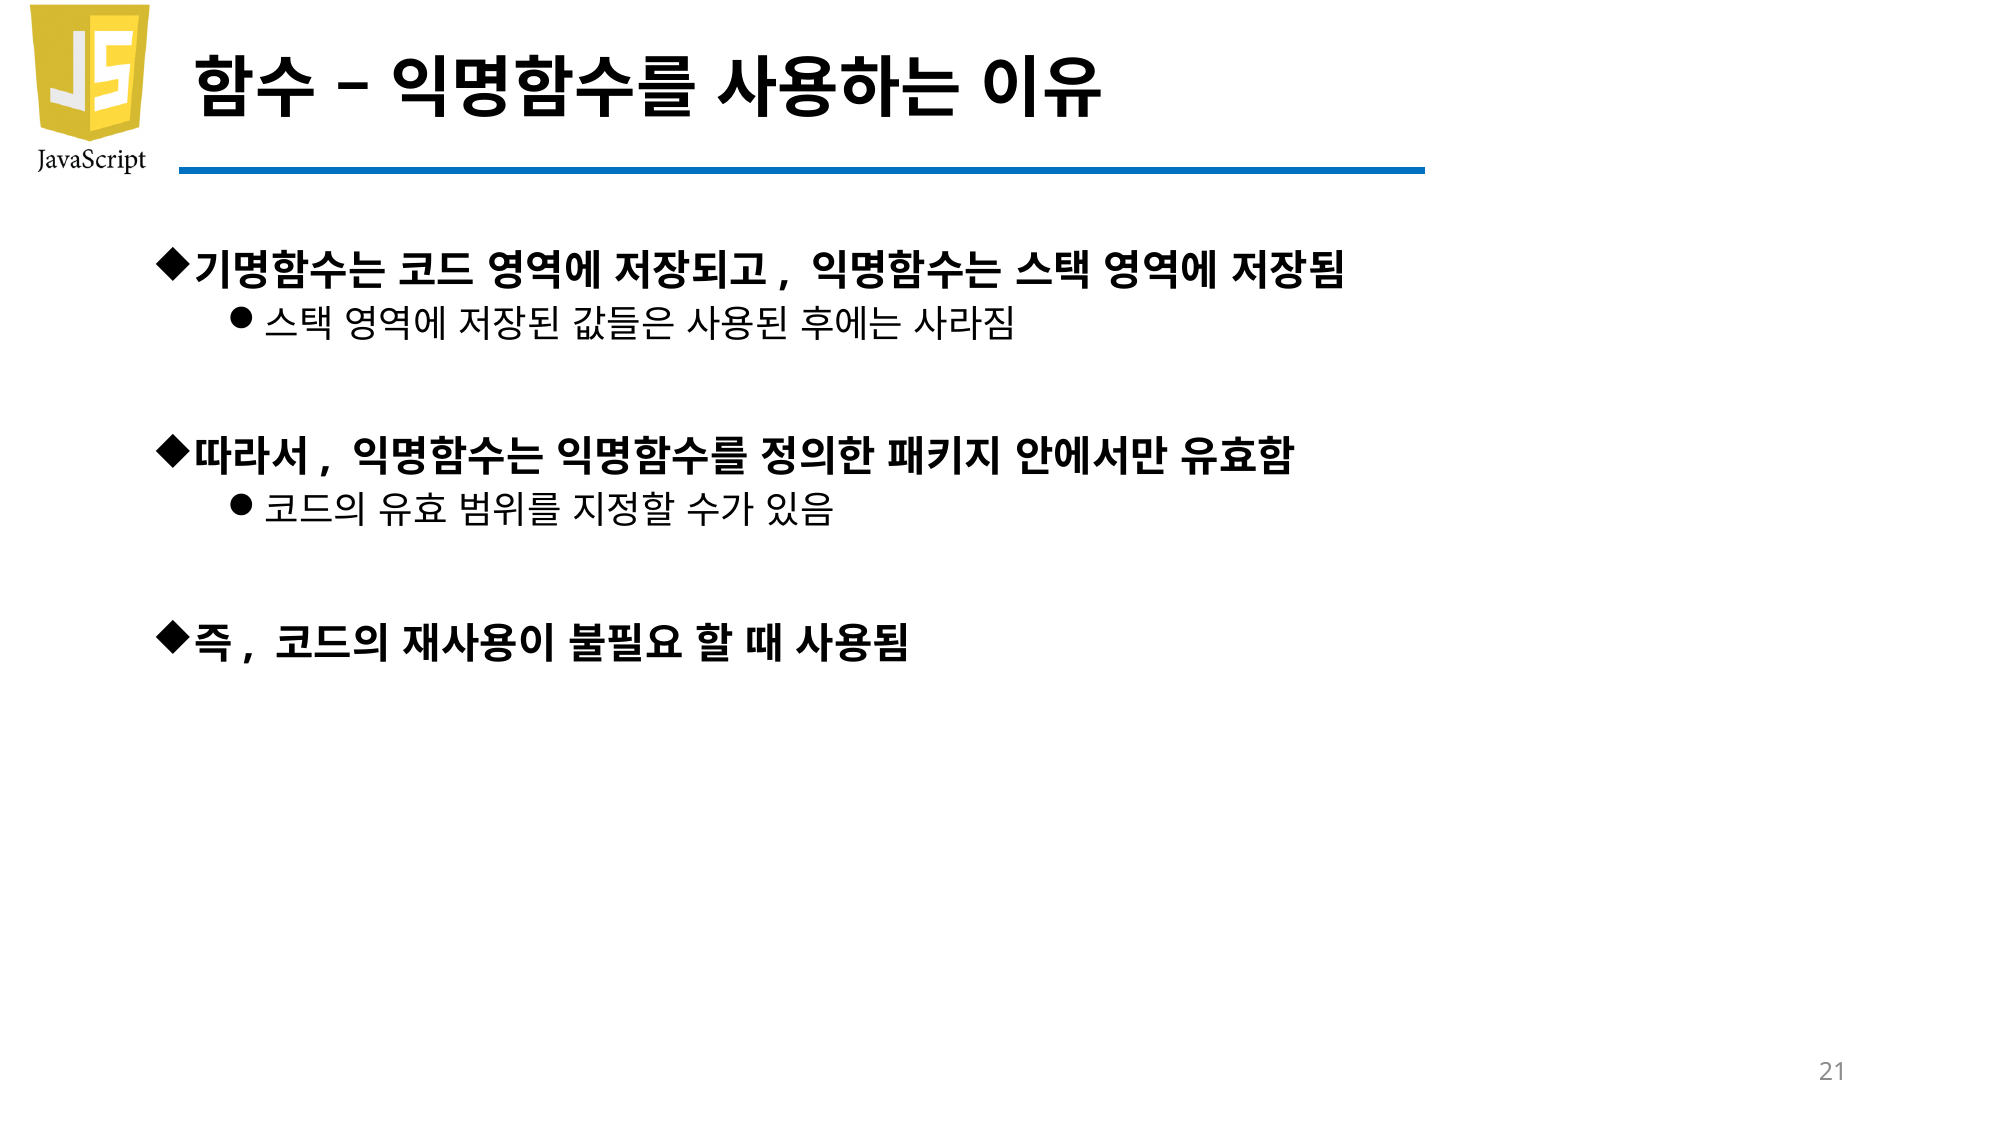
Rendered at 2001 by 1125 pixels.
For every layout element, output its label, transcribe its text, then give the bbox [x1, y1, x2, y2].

title 함수 – 익명함수를 사용하는 이유 [179, 8, 1736, 171]
slide_number 21 [1412, 1042, 1863, 1103]
list 기명함수는 코드 영역에 저장되고, 익명함수는 스택 영역에 저장됨 스택 영역에 저장된 값들은 사용된 후에는 사라짐 따라서, 익명함수는 익명함수를 정의한 패키지 안에서만 유효함 코드의 유효 범위를 지정할 수가 있음 즉, 코드의 재사용이 불필요 할 때 사용됨 [137, 241, 1863, 1014]
picture [0, 0, 179, 179]
